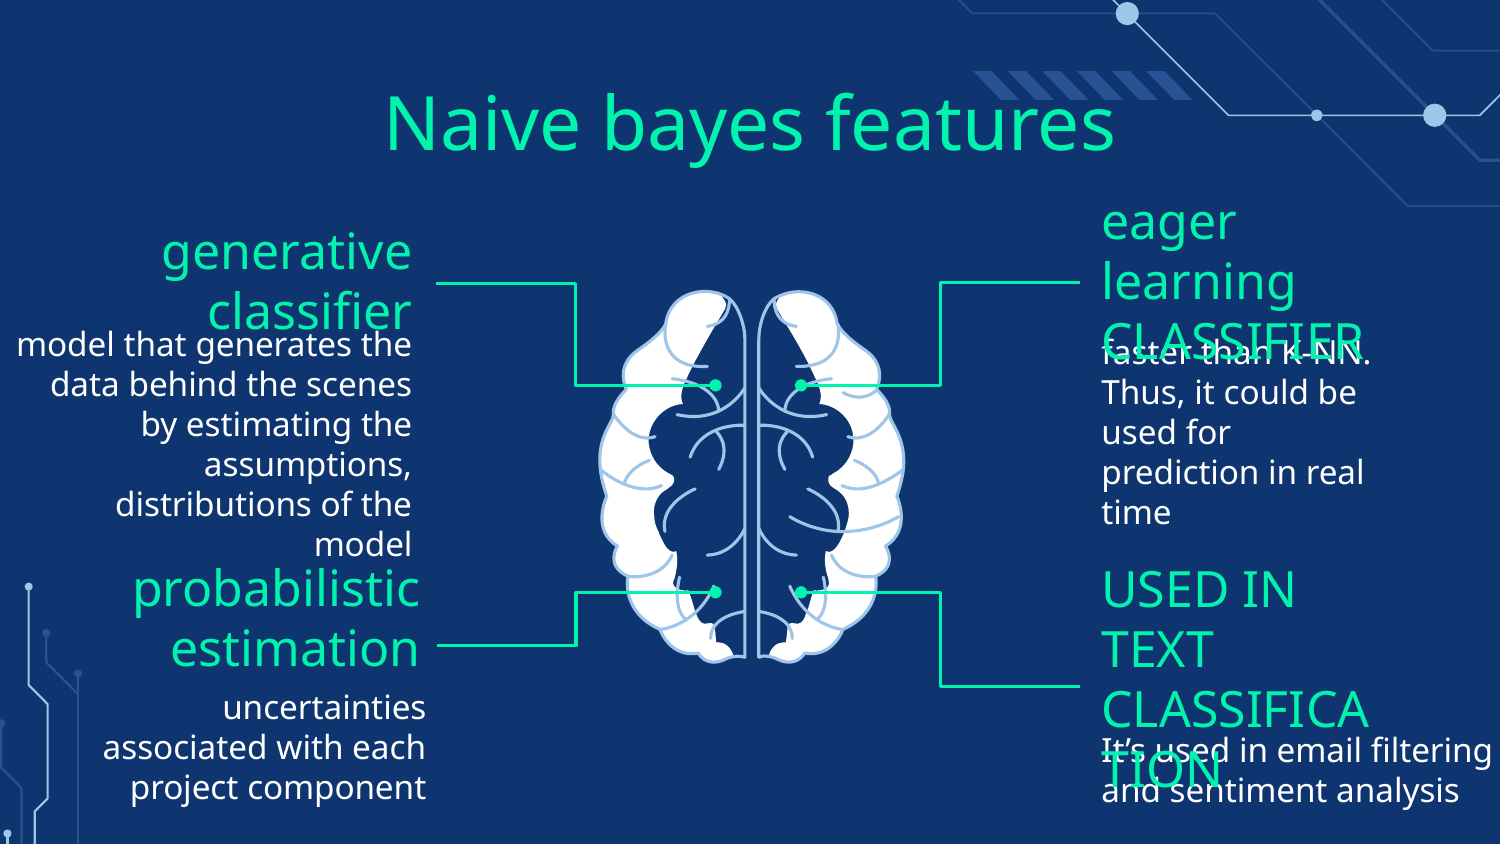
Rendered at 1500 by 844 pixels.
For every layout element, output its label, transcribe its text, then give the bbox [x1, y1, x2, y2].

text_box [800, 281, 1081, 386]
text_box generative classifier [125, 253, 413, 306]
text_box USED IN TEXT CLASSIFICATION [1101, 628, 1389, 727]
text_box model that generates the data behind the scenes by estimating the assumptions, distributions of the model [14, 344, 413, 542]
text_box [800, 592, 1081, 688]
text_box faster than K-NN. Thus, it could be used for prediction in real time [1101, 352, 1389, 510]
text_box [587, 284, 913, 669]
text_box probabilistic estimation [125, 564, 421, 668]
title Naive bayes features [118, 75, 1382, 156]
text_box eager learning CLASSIFIER [1101, 253, 1389, 306]
text_box It’s used in email filtering and sentiment analysis [1101, 726, 1500, 813]
text_box uncertainties associated with each project component [101, 667, 427, 844]
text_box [435, 283, 716, 386]
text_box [436, 592, 716, 646]
